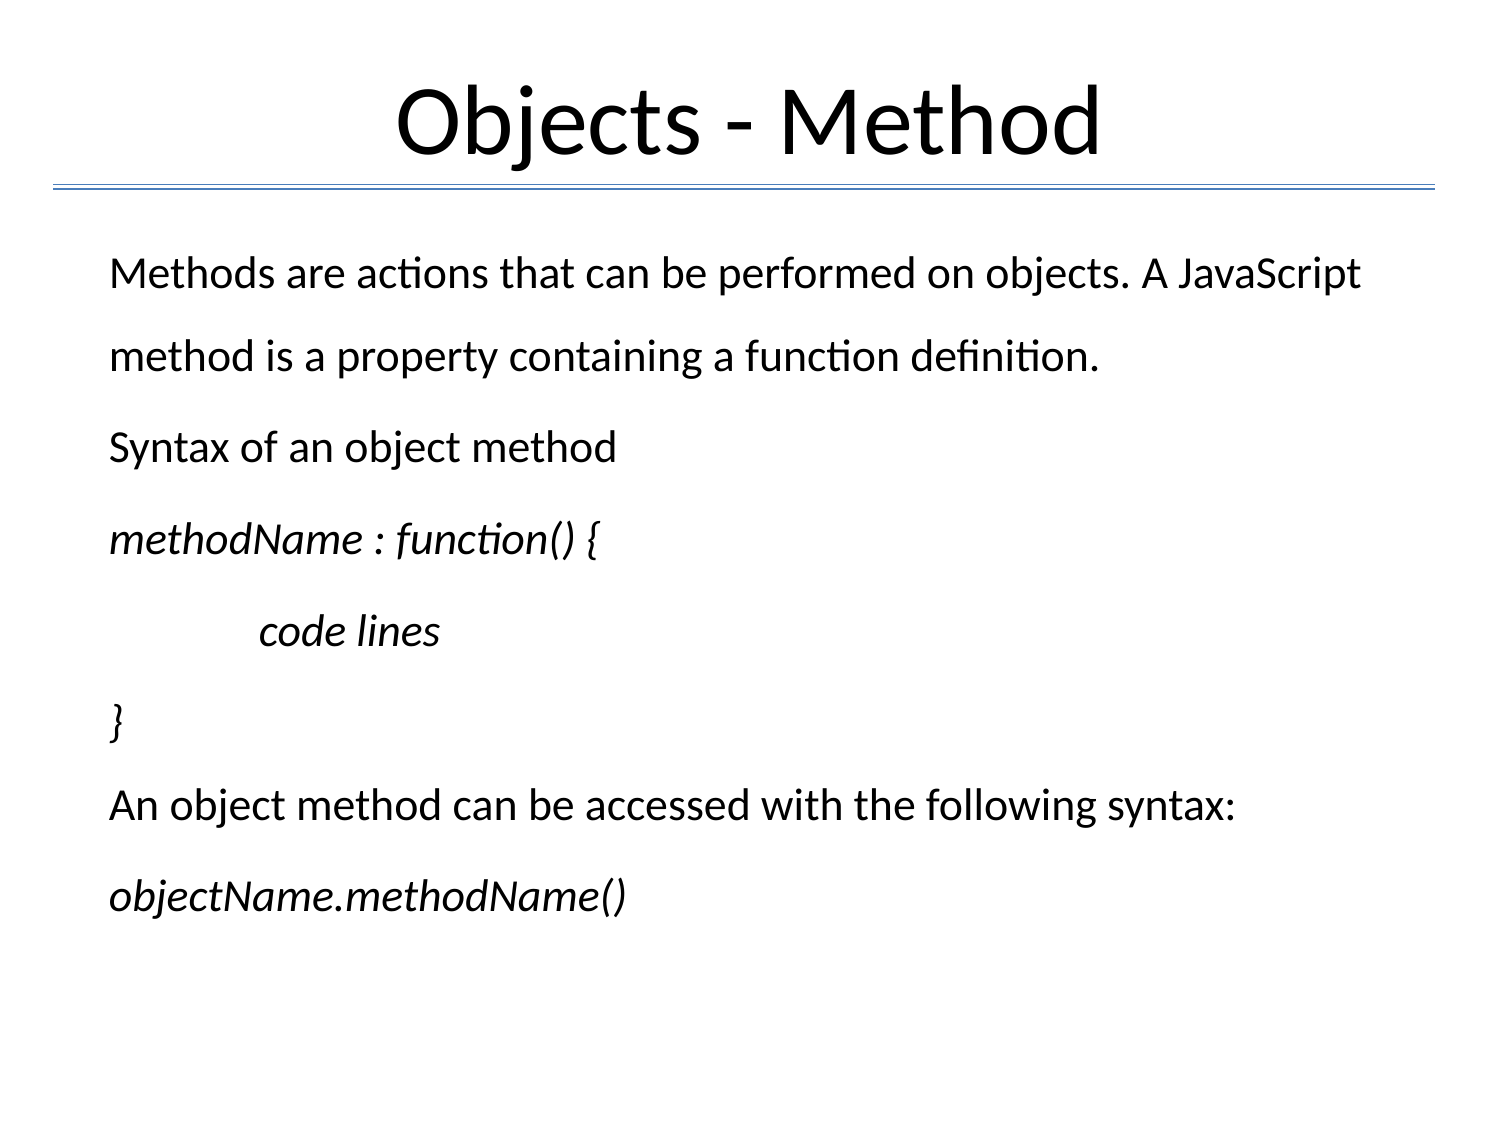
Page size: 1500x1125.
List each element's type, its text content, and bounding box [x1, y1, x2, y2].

title Objects - Method [75, 45, 1425, 185]
list Methods are actions that can be performed on objects. A JavaScript method is a property containing a function definition. Syntax of an object method methodName : function() { code lines } An object method can be accessed with the following syntax: objectName.methodName() [75, 208, 1425, 1083]
